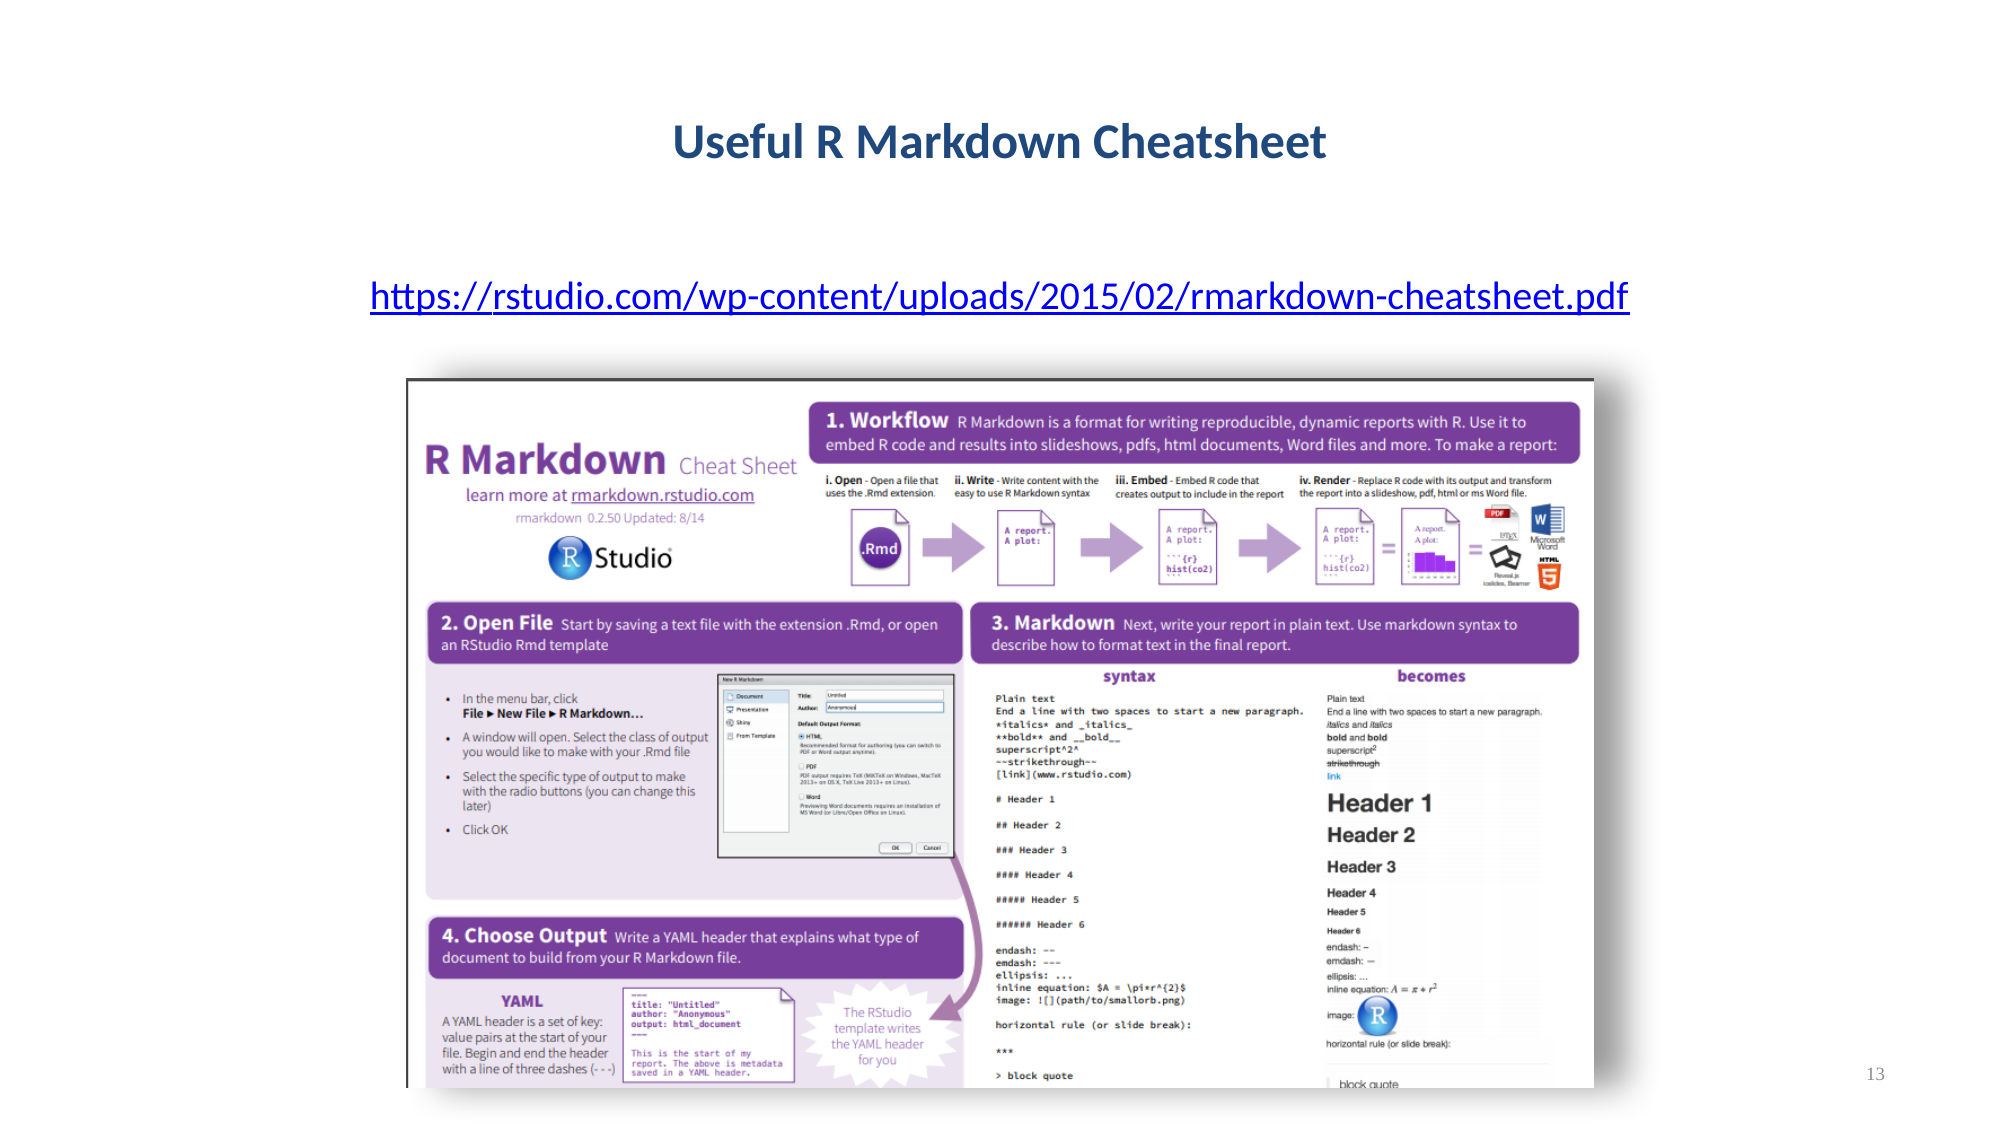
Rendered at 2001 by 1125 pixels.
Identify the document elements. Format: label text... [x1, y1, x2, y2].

slide_number 13 [1631, 1042, 1900, 1103]
title Useful R Markdown Cheatsheet [99, 45, 1900, 233]
picture [405, 377, 1595, 1088]
list https://rstudio.com/wp-content/uploads/2015/02/rmarkdown-cheatsheet.pdf [99, 262, 1900, 1005]
